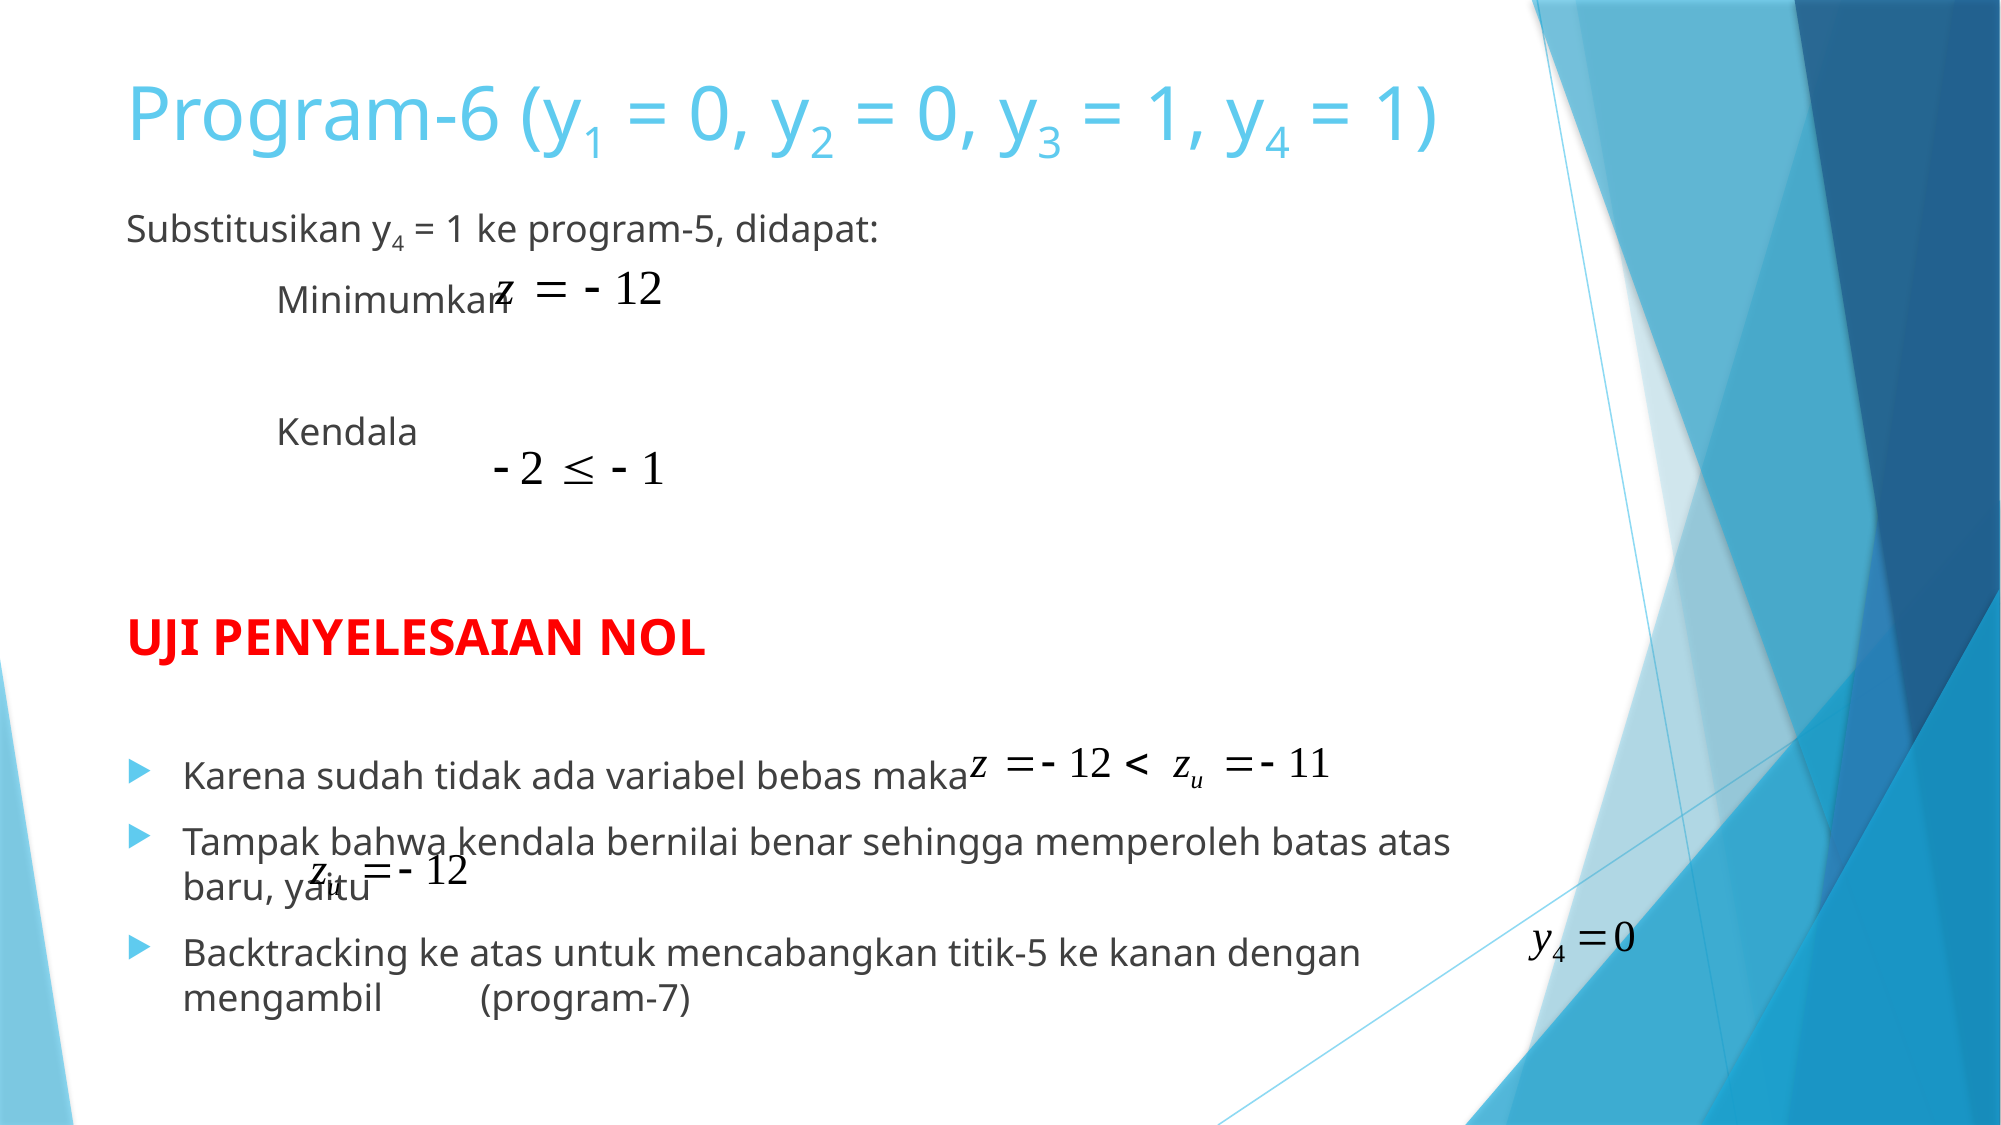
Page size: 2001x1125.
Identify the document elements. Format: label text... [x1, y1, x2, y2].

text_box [1520, 906, 1644, 974]
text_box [301, 840, 478, 908]
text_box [485, 259, 671, 326]
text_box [961, 732, 1335, 800]
list Substitusikan y4 = 1 ke program-5, didapat: Minimumkan Kendala UJI PENYELESAIAN NOL Karena sudah tidak ada variabel bebas maka Tampak bahwa kendala bernilai benar sehingga memperoleh batas atas baru, yaitu Backtracking ke atas untuk mencabangkan titik-5 ke kanan dengan mengambil (program-7) [111, 197, 1522, 1083]
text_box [485, 439, 671, 506]
title Program-6 (y1 = 0, y2 = 0, y3 = 1, y4 = 1) [111, 57, 1522, 197]
